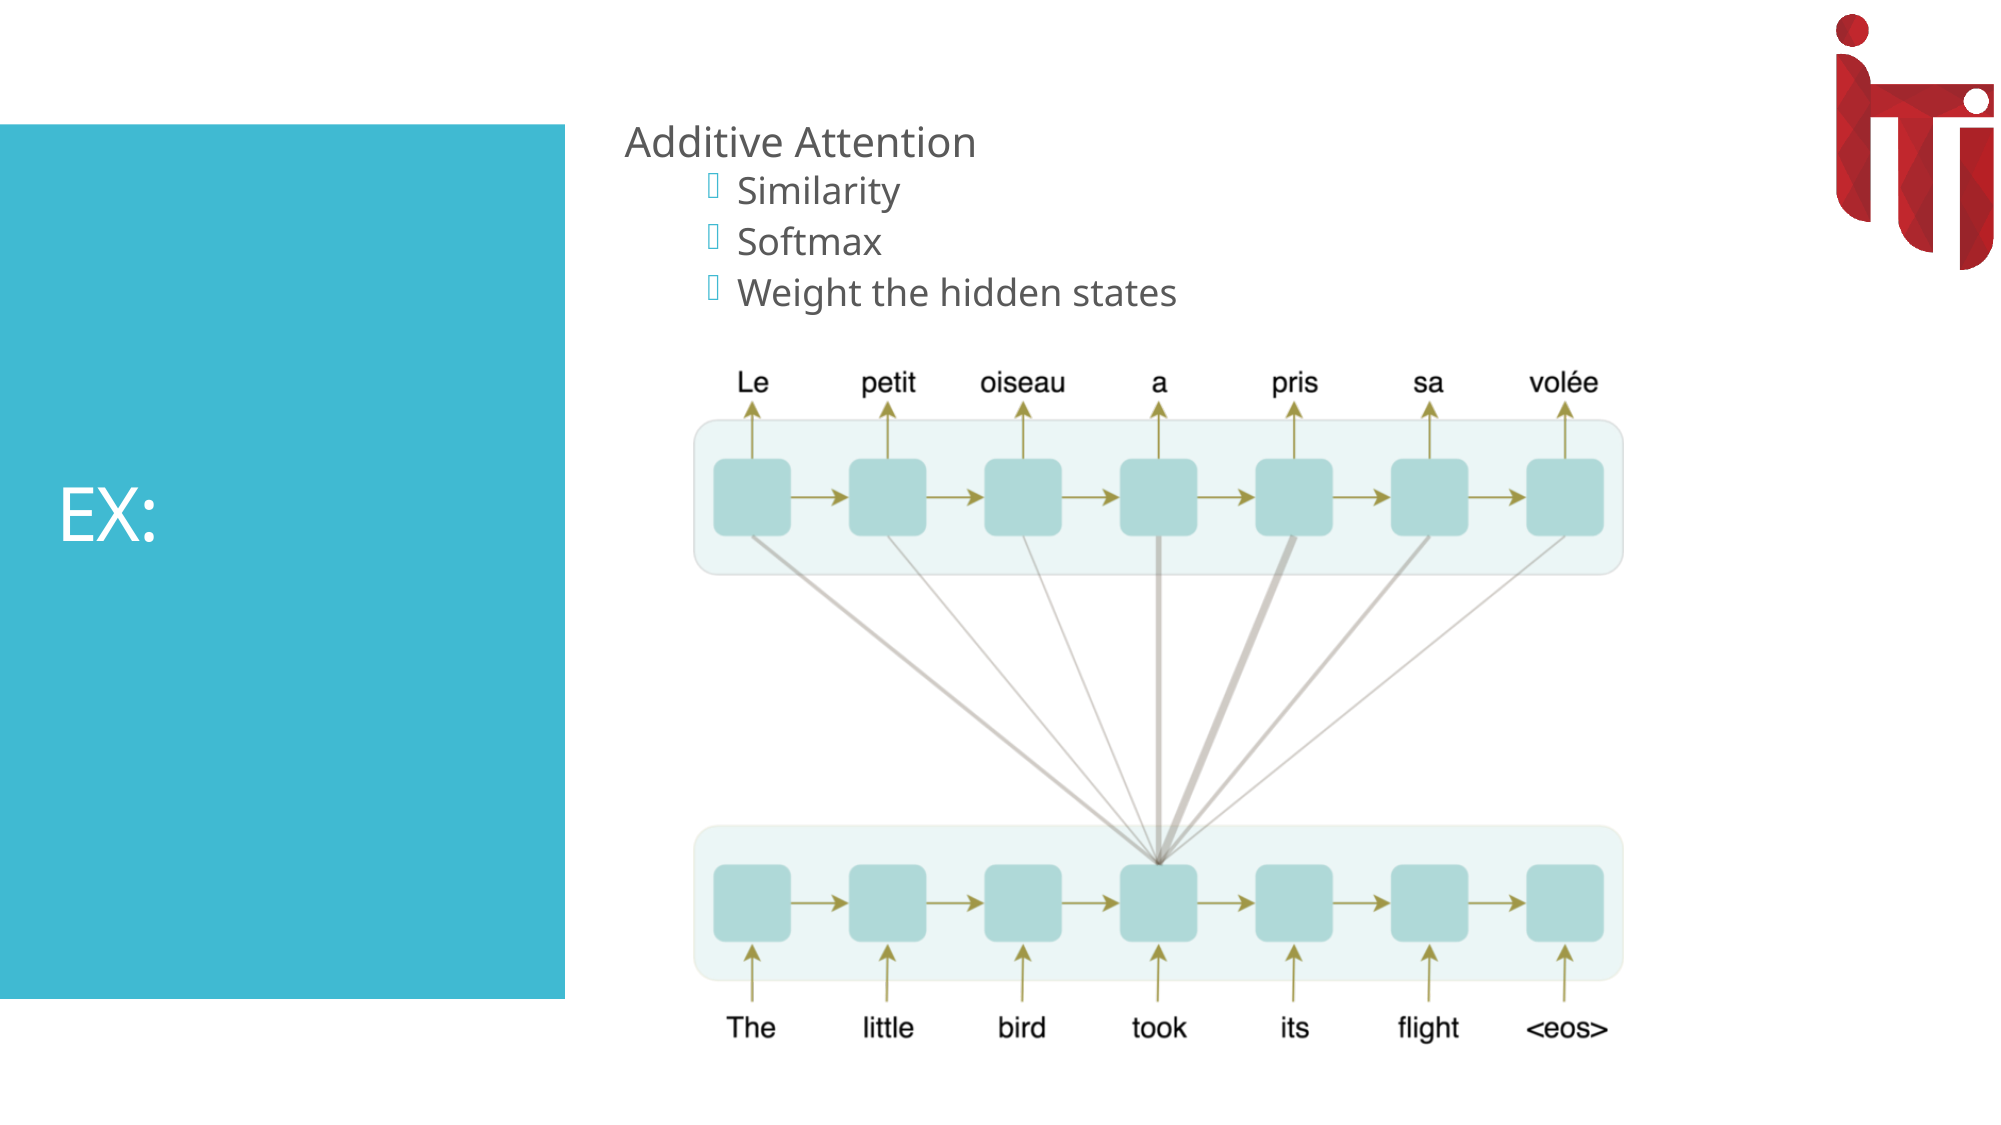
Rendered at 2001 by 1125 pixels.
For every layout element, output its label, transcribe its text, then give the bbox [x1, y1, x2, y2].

title EX: [41, 184, 525, 940]
picture [1834, 13, 2001, 270]
list Additive Attention Similarity Softmax Weight the hidden states [609, 60, 1629, 591]
picture [693, 360, 1624, 1047]
